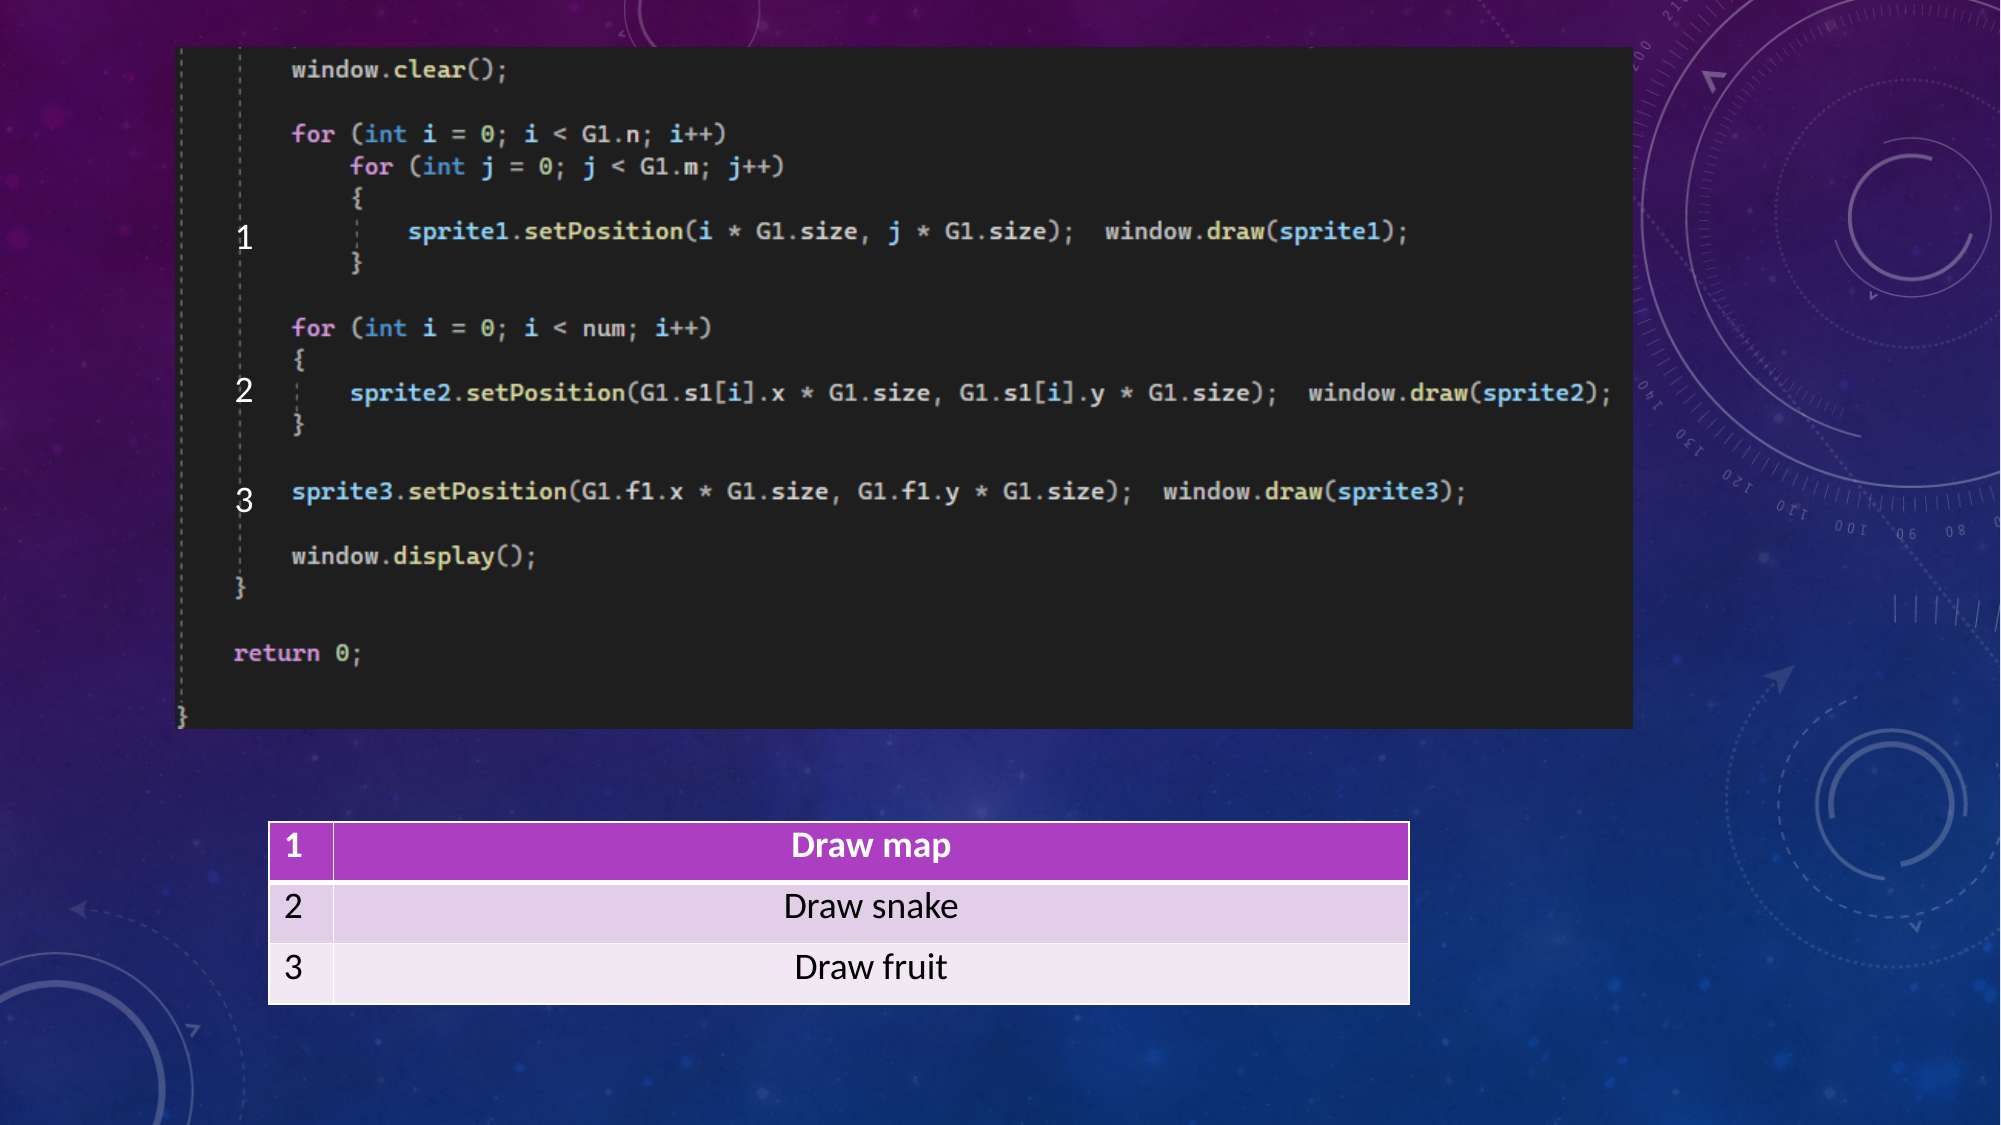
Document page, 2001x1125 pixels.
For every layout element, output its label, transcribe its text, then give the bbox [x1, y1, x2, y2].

table_cell 2 [270, 885, 333, 943]
table_header 1 [270, 823, 333, 880]
picture [0, 0, 2001, 1125]
table_cell Draw snake [334, 885, 1408, 943]
table_header Draw map [334, 823, 1408, 880]
table_cell Draw fruit [334, 944, 1408, 1003]
table_cell 3 [270, 944, 333, 1003]
